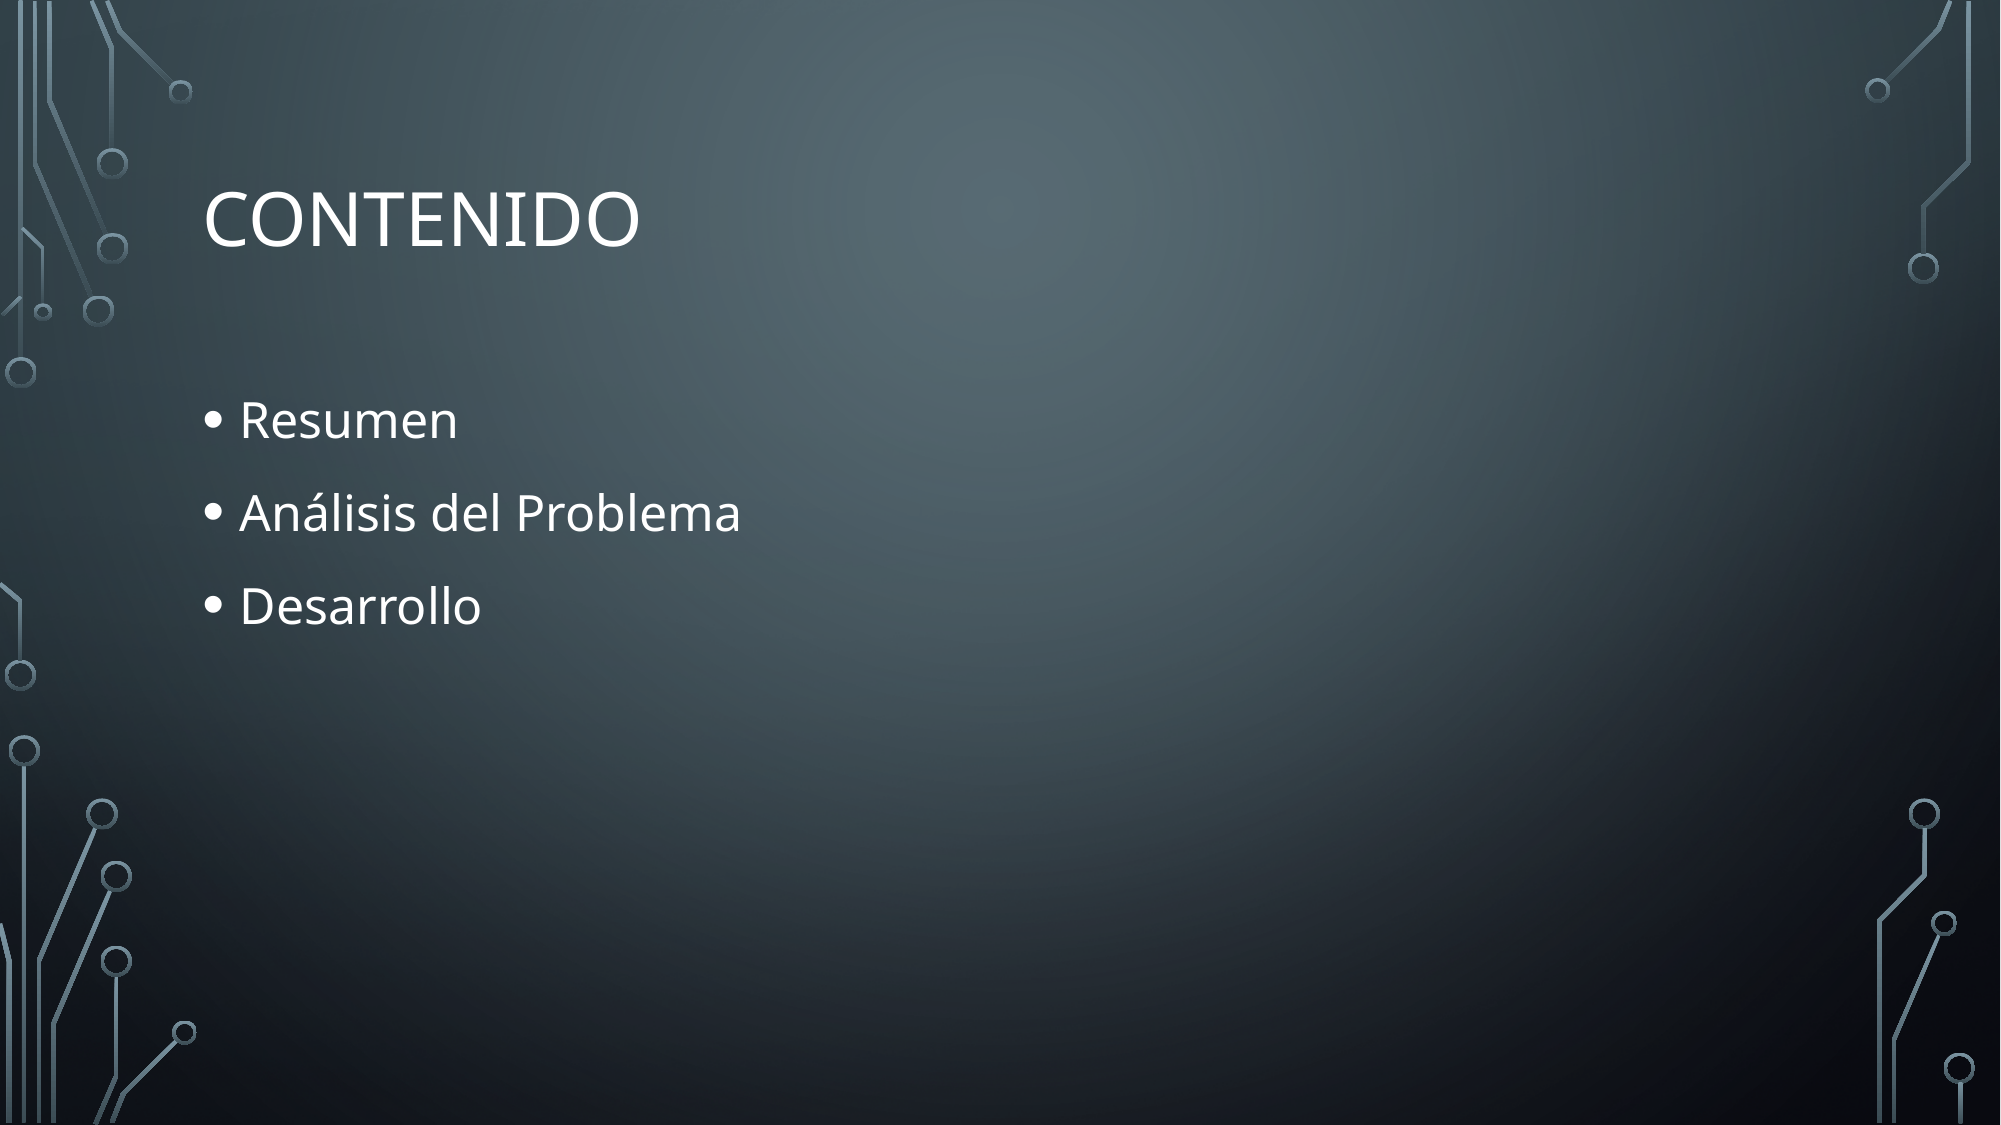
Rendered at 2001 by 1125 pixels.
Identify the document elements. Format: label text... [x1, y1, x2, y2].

list Resumen Análisis del Problema Desarrollo [187, 369, 1813, 950]
title contenido [187, 101, 1813, 344]
